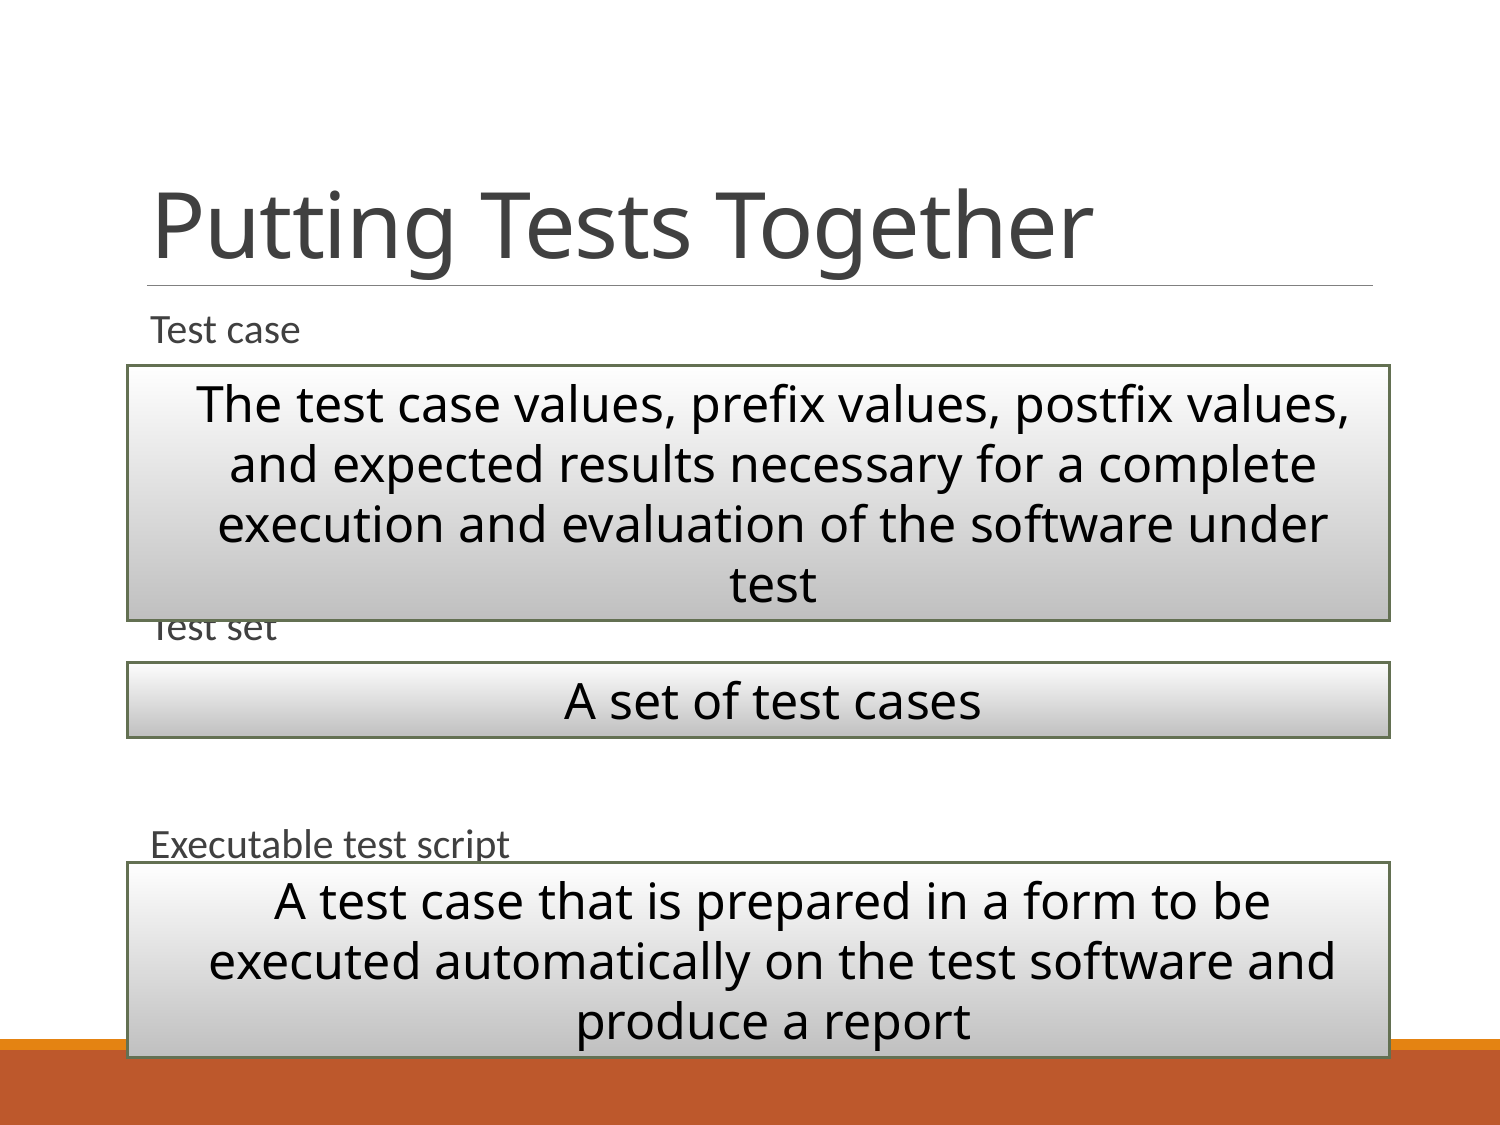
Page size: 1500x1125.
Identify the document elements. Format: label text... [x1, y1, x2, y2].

text_box A test case that is prepared in a form to be executed automatically on the test software and produce a report [127, 862, 1390, 1058]
text_box The test case values, prefix values, postfix values, and expected results necessary for a complete execution and evaluation of the software under test [127, 365, 1390, 621]
list Test case Test set Executable test script [135, 621, 1373, 662]
list Test case Test set Executable test script [135, 738, 1373, 862]
title Putting Tests Together [135, 47, 1373, 285]
list Test case Test set Executable test script [135, 299, 1373, 365]
text_box A set of test cases [127, 662, 1390, 738]
